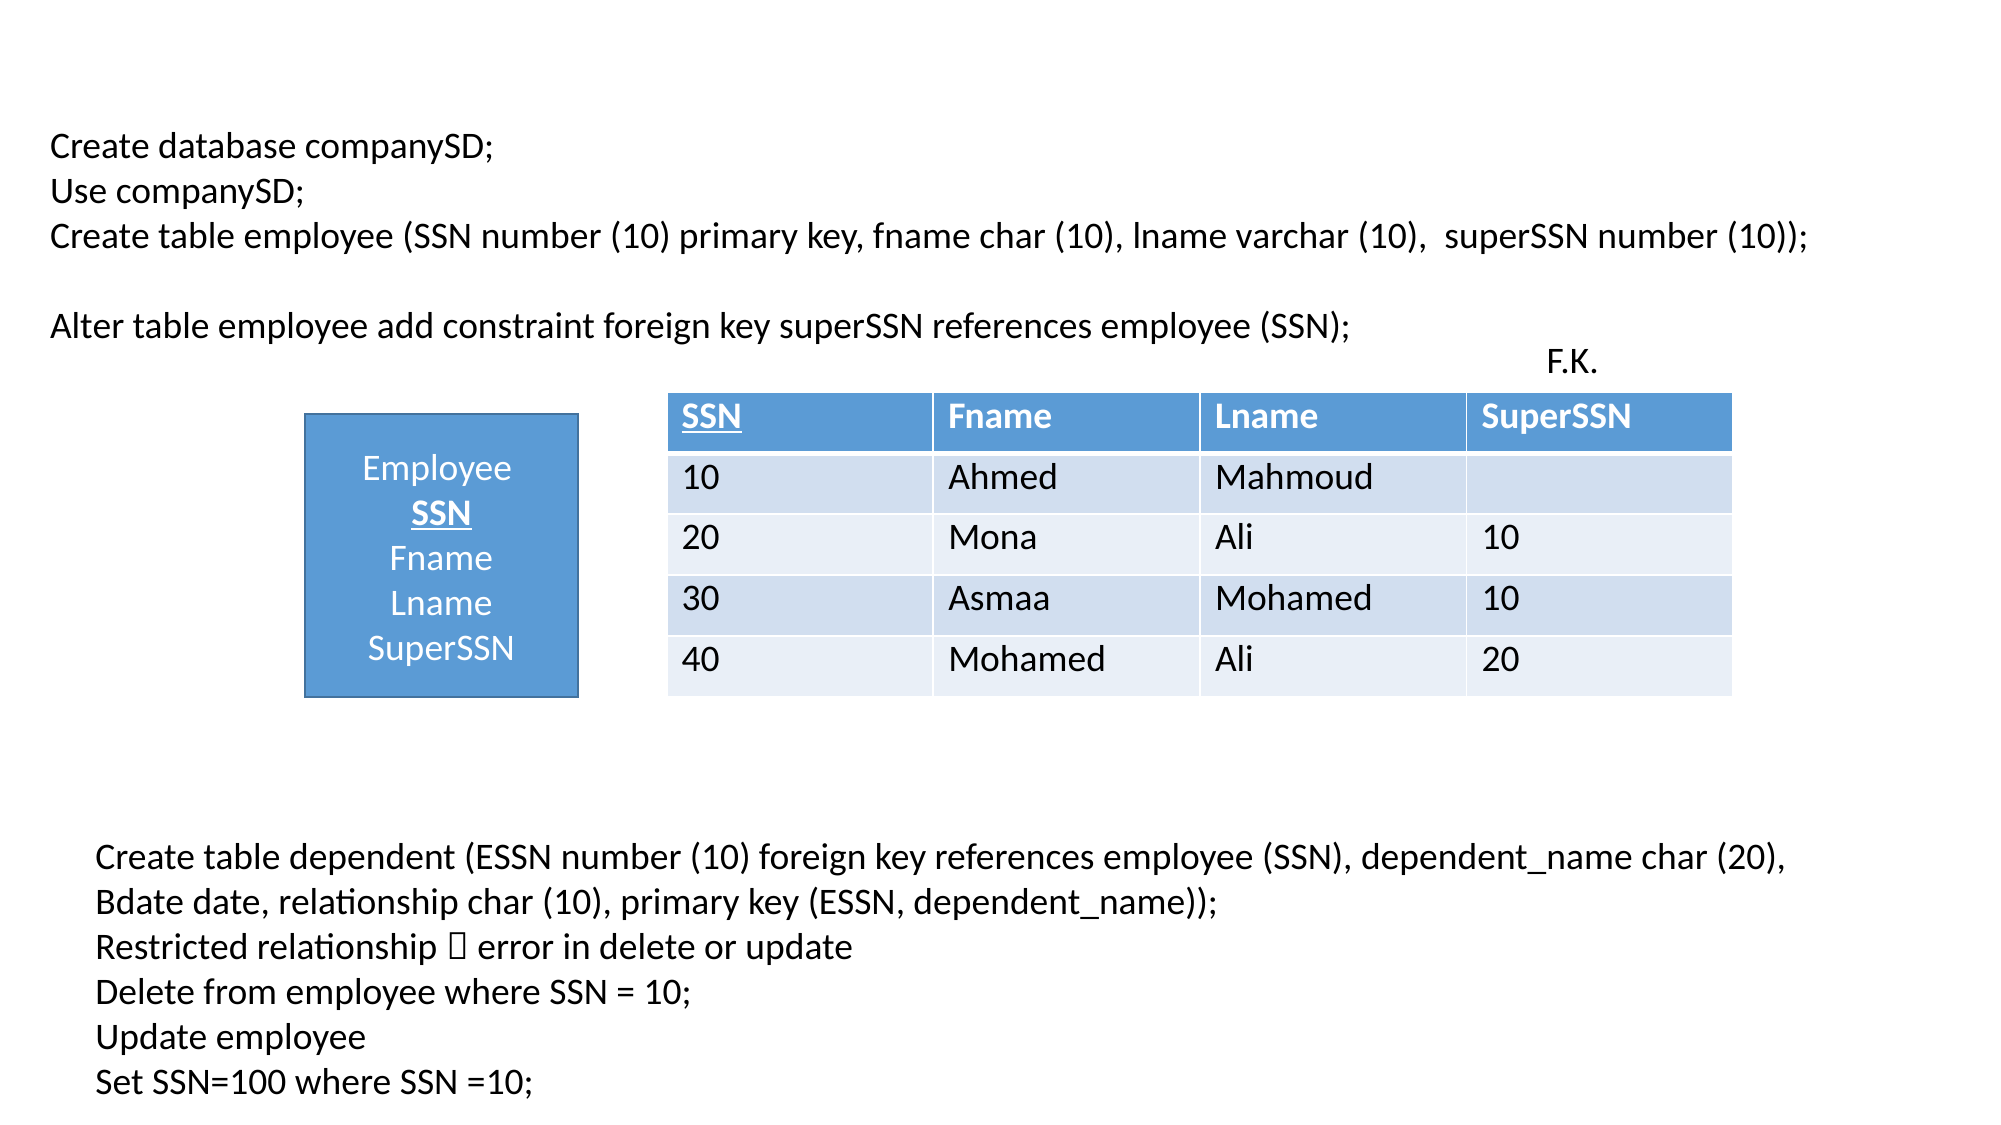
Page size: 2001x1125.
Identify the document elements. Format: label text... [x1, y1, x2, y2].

table_cell Mohamed [934, 637, 1199, 696]
table_cell 10 [1467, 515, 1732, 574]
table_header SSN [668, 393, 932, 451]
table_cell Ali [1201, 515, 1466, 574]
table_cell Mohamed [1201, 576, 1466, 635]
table_cell Mona [934, 515, 1199, 574]
table_cell Asmaa [934, 576, 1199, 635]
table_cell 20 [1467, 637, 1732, 696]
table_cell 40 [668, 637, 932, 696]
table_cell Ali [1201, 637, 1466, 696]
table_cell Mahmoud [1201, 456, 1466, 513]
table_cell 10 [1467, 576, 1732, 635]
text_box Create database companySD; Use companySD; Create table employee (SSN number (10) primary key, fname char (10), lname varchar (10), superSSN number (10)); Alter table employee add constraint foreign key superSSN references employee (SSN); [35, 113, 1826, 399]
table_cell 20 [668, 515, 932, 574]
text_box Create table dependent (ESSN number (10) foreign key references employee (SSN), dependent_name char (20), Bdate date, relationship char (10), primary key (ESSN, dependent_name)); Restricted relationship  error in delete or update Delete from employee where SSN = 10; Update employee Set SSN=100 where SSN =10; [80, 824, 1803, 1110]
table_header Lname [1201, 393, 1466, 451]
text_box F.K. [1531, 328, 1614, 389]
text_box Employee SSN Fname Lname SuperSSN [304, 413, 579, 698]
table_header Fname [934, 393, 1199, 451]
table_header SuperSSN [1467, 393, 1732, 451]
table_cell 30 [668, 576, 932, 635]
table_cell [1467, 456, 1732, 513]
table_cell 10 [668, 456, 932, 513]
table_cell Ahmed [934, 456, 1199, 513]
